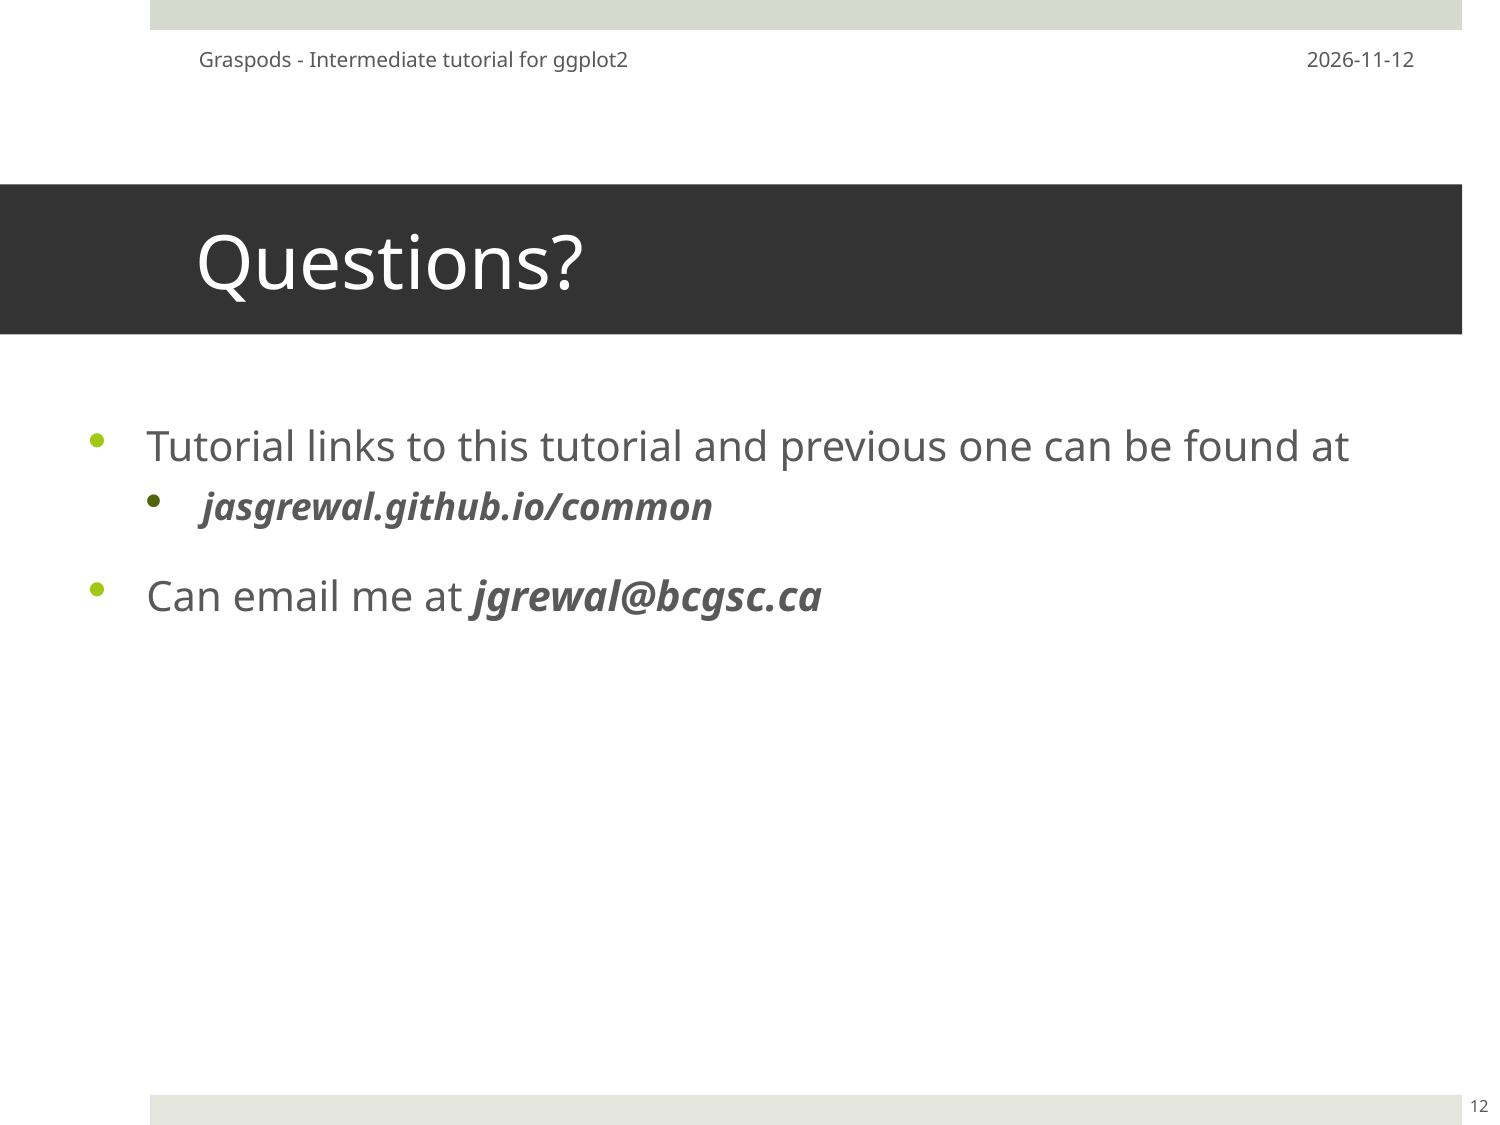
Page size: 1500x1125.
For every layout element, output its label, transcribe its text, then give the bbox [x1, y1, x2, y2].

footer Graspods - Intermediate tutorial for ggplot2 [183, 30, 659, 91]
title Questions? [0, 184, 1463, 335]
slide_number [1079, 30, 1430, 91]
list Tutorial links to this tutorial and previous one can be found at jasgrewal.github.io/common Can email me at jgrewal@bcgsc.ca [75, 412, 1425, 1062]
slide_number 12 [1441, 1077, 1500, 1125]
